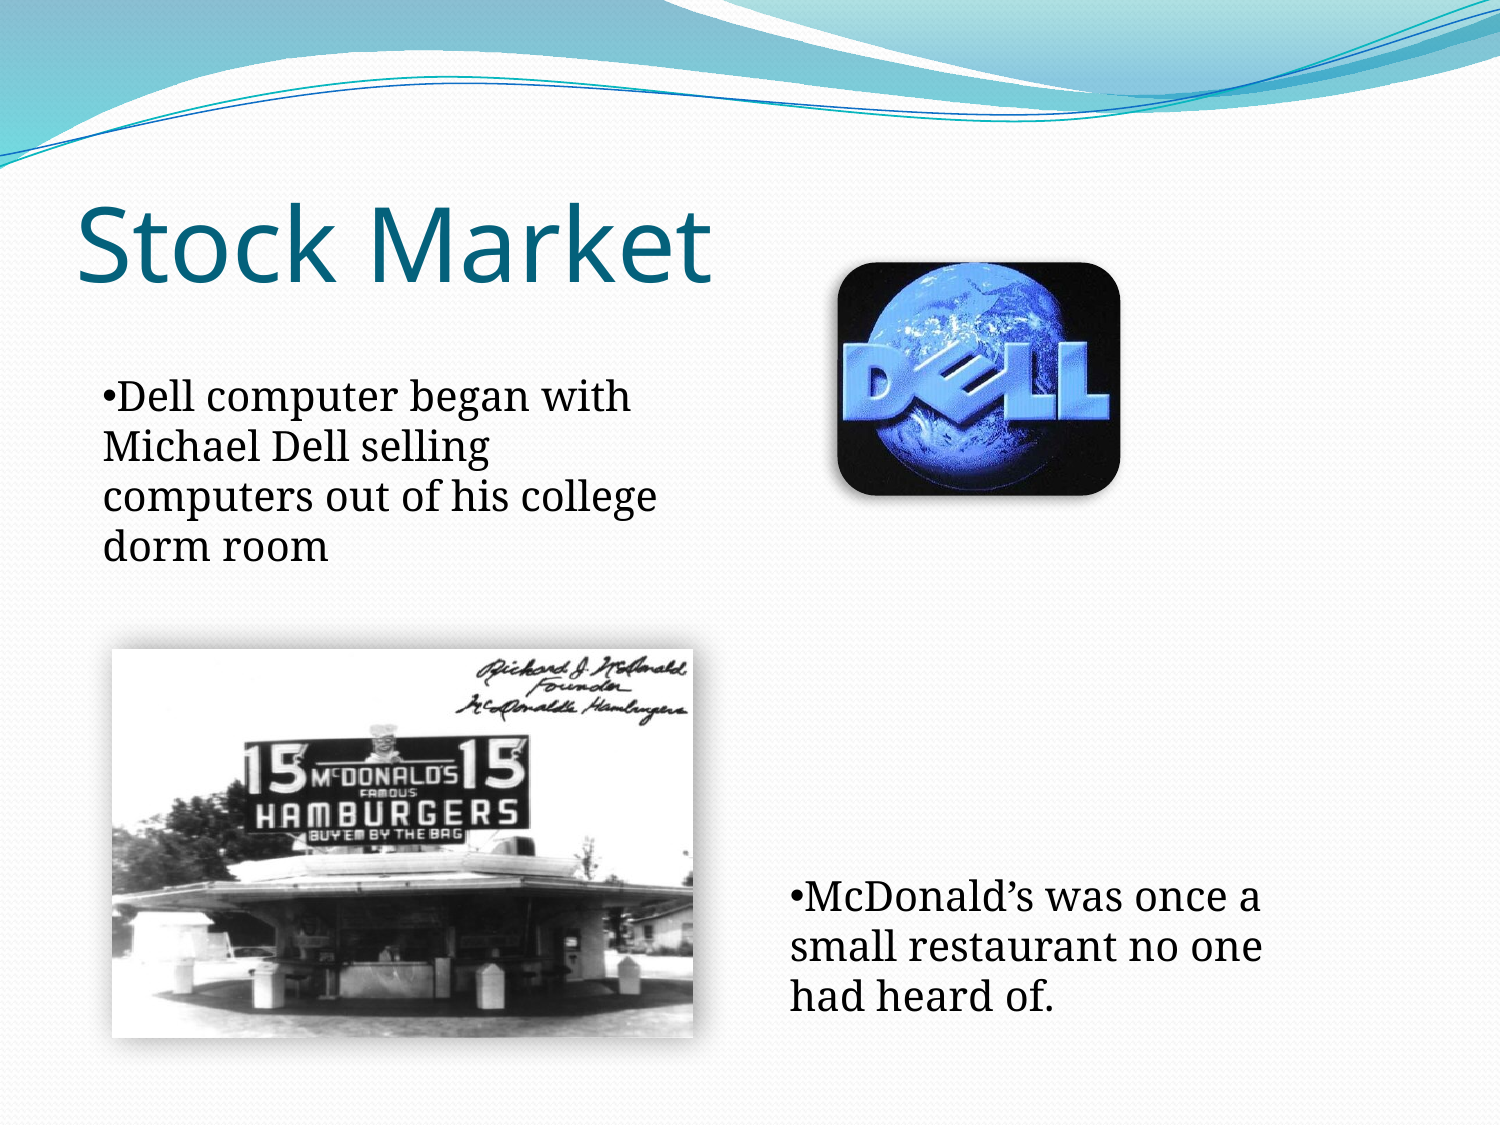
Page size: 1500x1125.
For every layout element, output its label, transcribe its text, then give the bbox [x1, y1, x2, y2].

text_box Dell computer began with Michael Dell selling computers out of his college dorm room [87, 362, 700, 578]
title Stock Market [75, 115, 1438, 303]
text_box McDonald’s was once a small restaurant no one had heard of. [774, 862, 1325, 1028]
picture [112, 649, 693, 1038]
picture [837, 262, 1121, 496]
